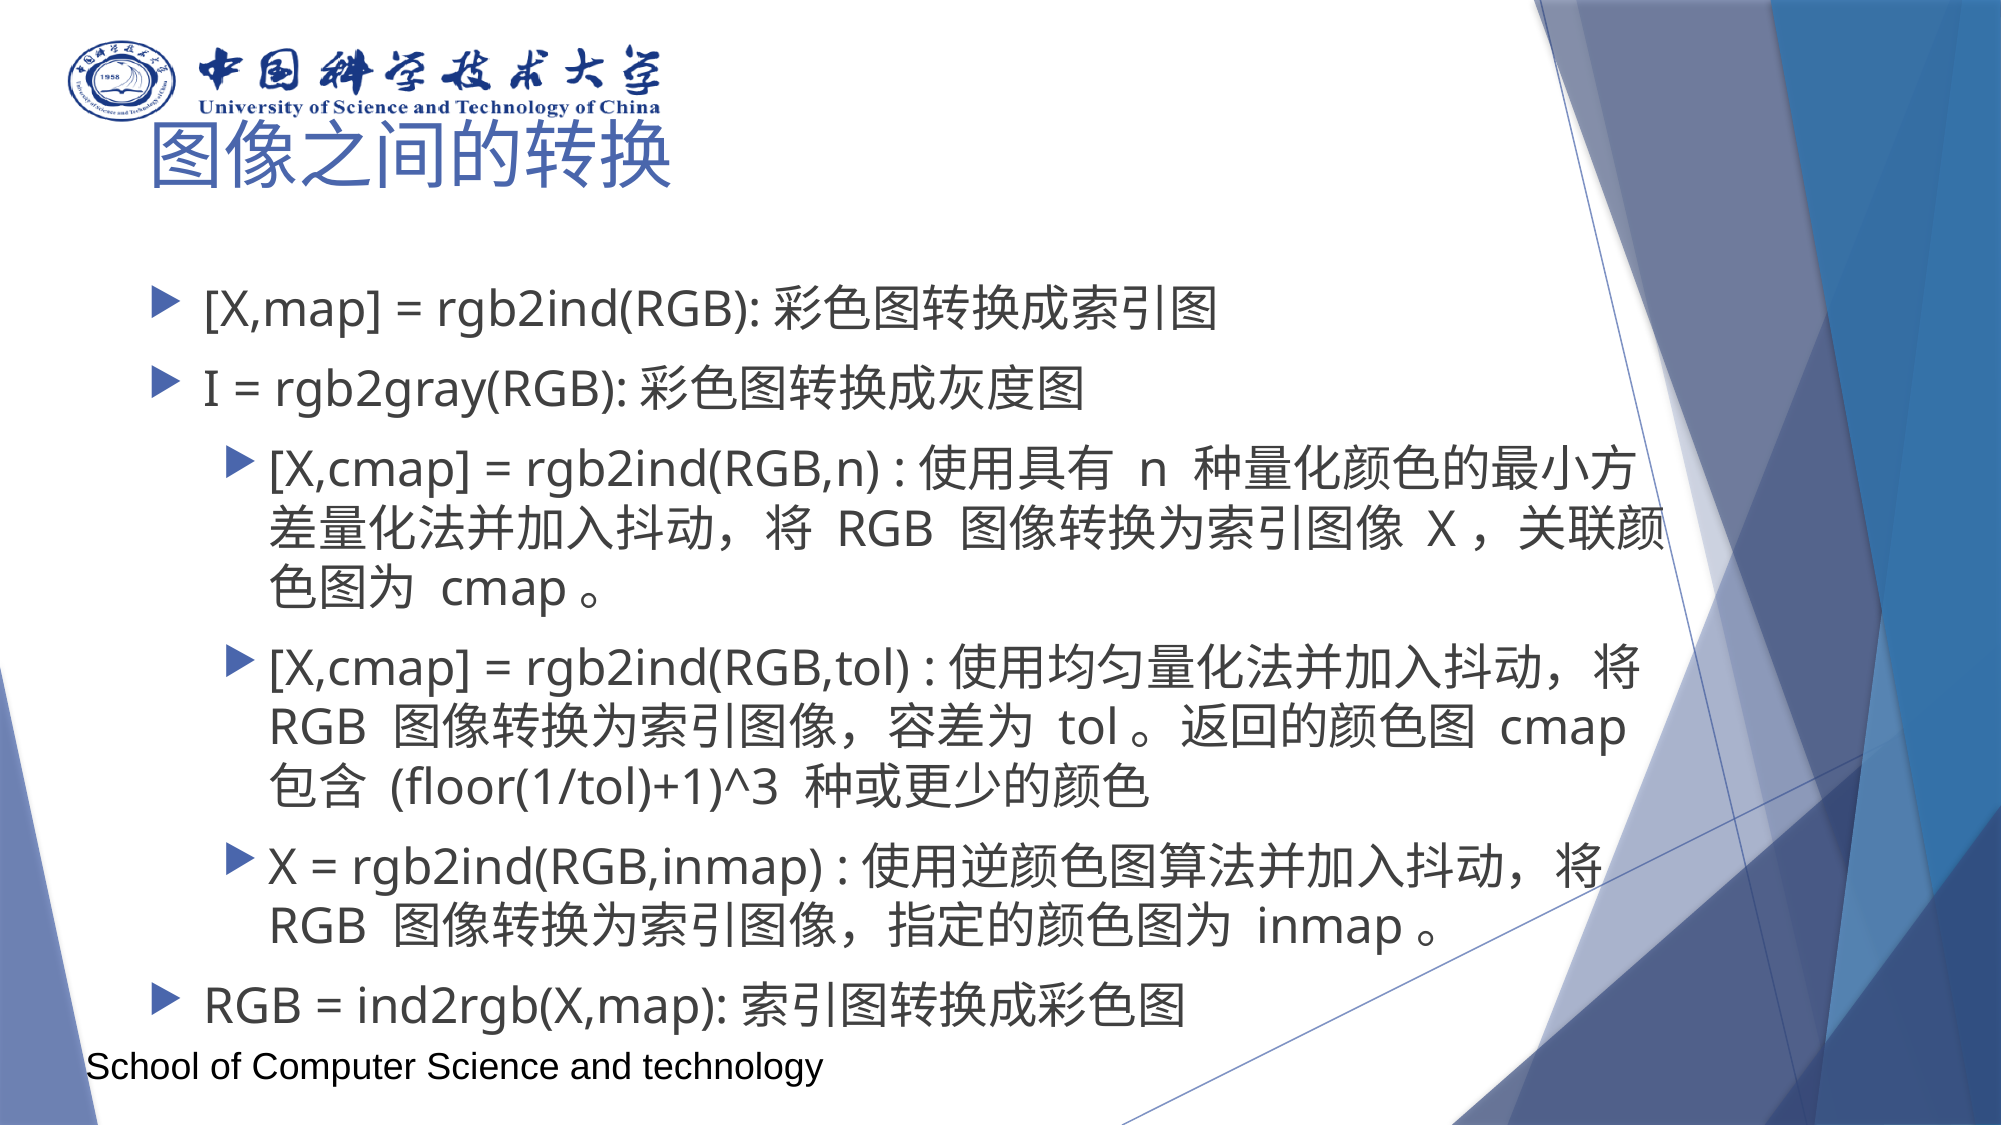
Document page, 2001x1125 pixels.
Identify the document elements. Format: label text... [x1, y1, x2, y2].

title 图像之间的转换 [133, 99, 1522, 269]
picture [23, 18, 706, 144]
list [X,map] = rgb2ind(RGB):彩色图转换成索引图 I = rgb2gray(RGB):彩色图转换成灰度图 [X,cmap] = rgb2ind(RGB,n) :使用具有 n 种量化颜色的最小方差量化法并加入抖动，将 RGB 图像转换为索引图像 X，关联颜色图为 cmap。 [X,cmap] = rgb2ind(RGB,tol) :使用均匀量化法并加入抖动，将 RGB 图像转换为索引图像，容差为 tol。返回的颜色图 cmap 包含 (floor(1/tol)+1)^3 种或更少的颜色 X = rgb2ind(RGB,inmap) :使用逆颜色图算法并加入抖动，将 RGB 图像转换为索引图像，指定的颜色图为 inmap。 RGB = ind2rgb(X,map):索引图转换成彩色图 [133, 269, 1690, 1046]
